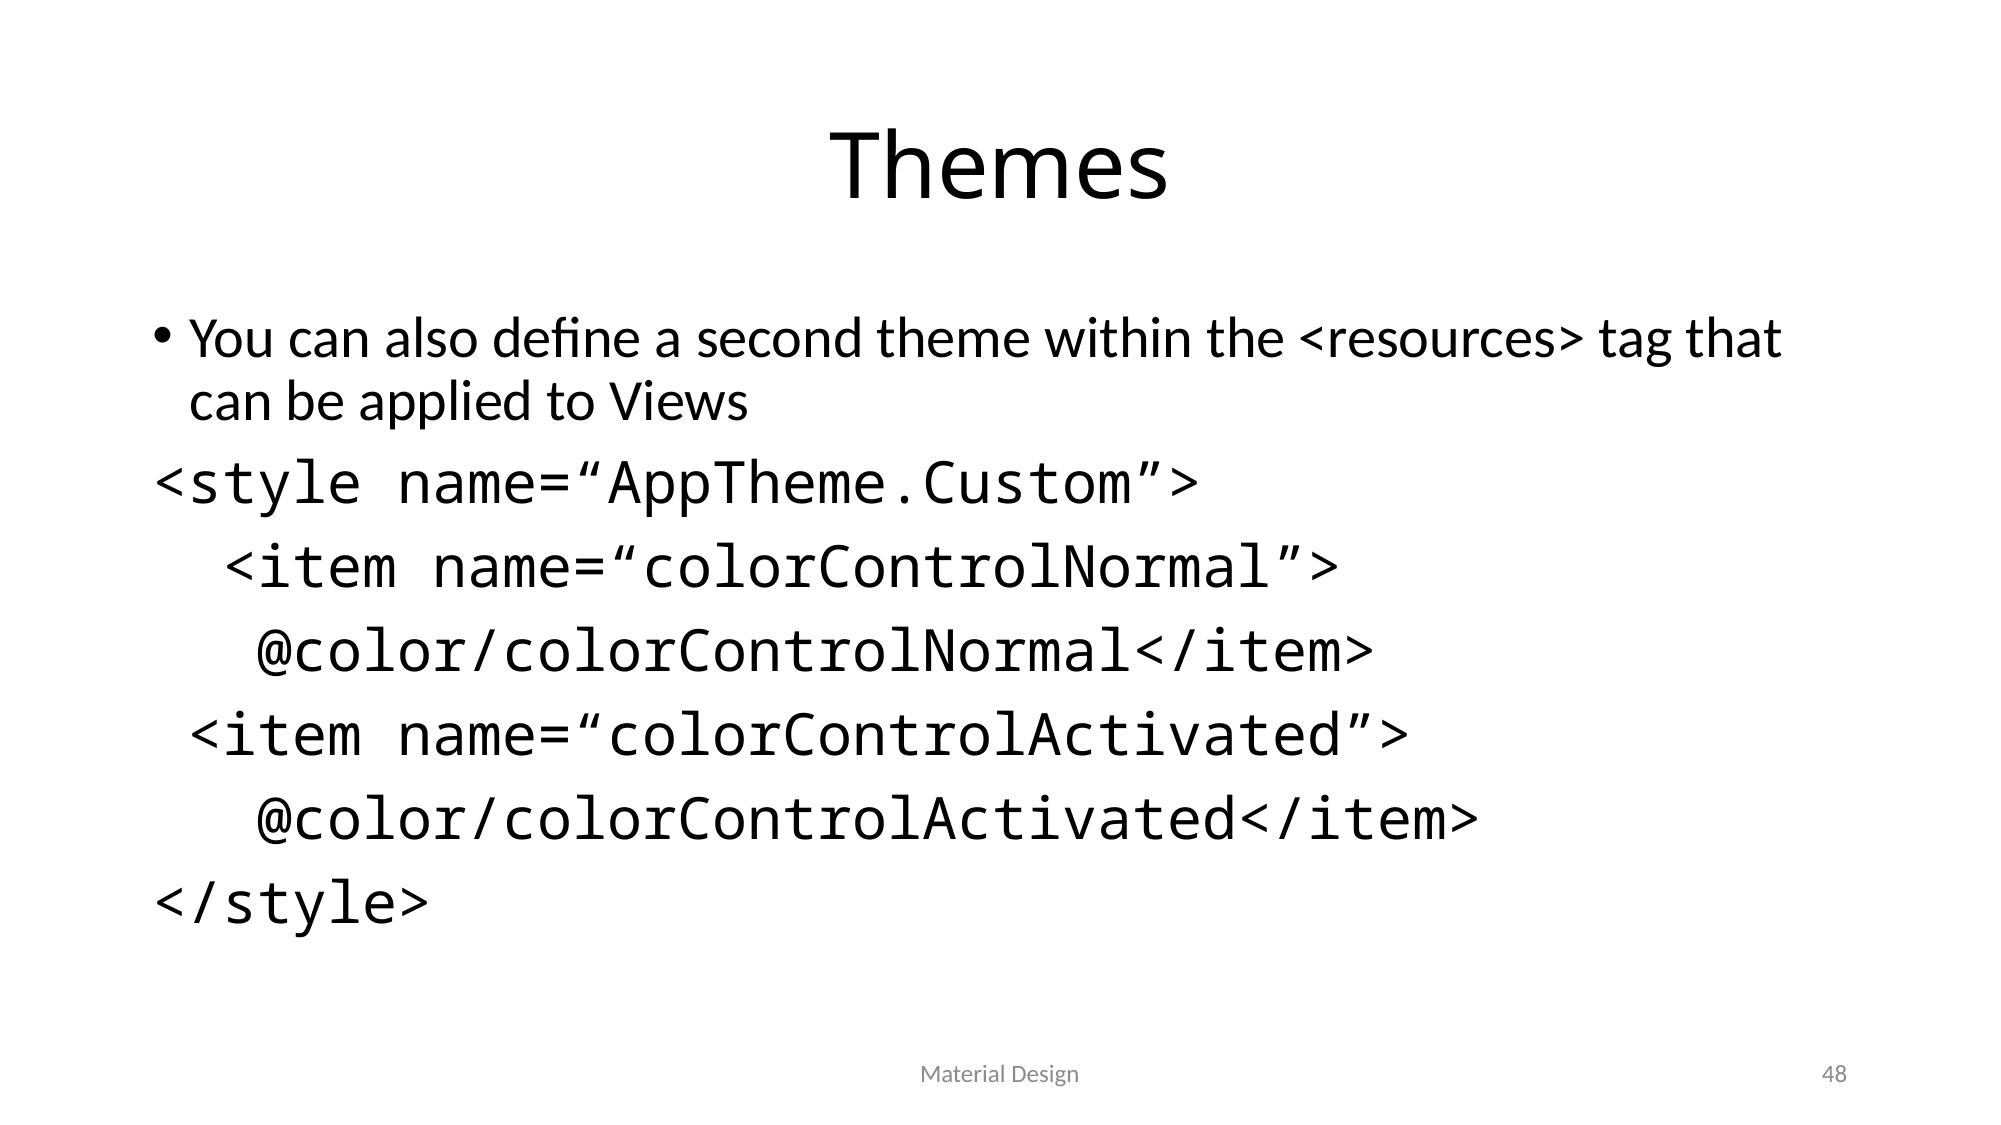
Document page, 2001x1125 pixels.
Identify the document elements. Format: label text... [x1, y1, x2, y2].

list You can also define a second theme within the <resources> tag that can be applied to Views <style name=“AppTheme.Custom”> <item name=“colorControlNormal”> @color/colorControlNormal</item> <item name=“colorControlActivated”> @color/colorControlActivated</item> </style> [137, 299, 1863, 1014]
title Themes [137, 59, 1863, 278]
footer Material Design [662, 1042, 1338, 1103]
slide_number 48 [1412, 1042, 1863, 1103]
